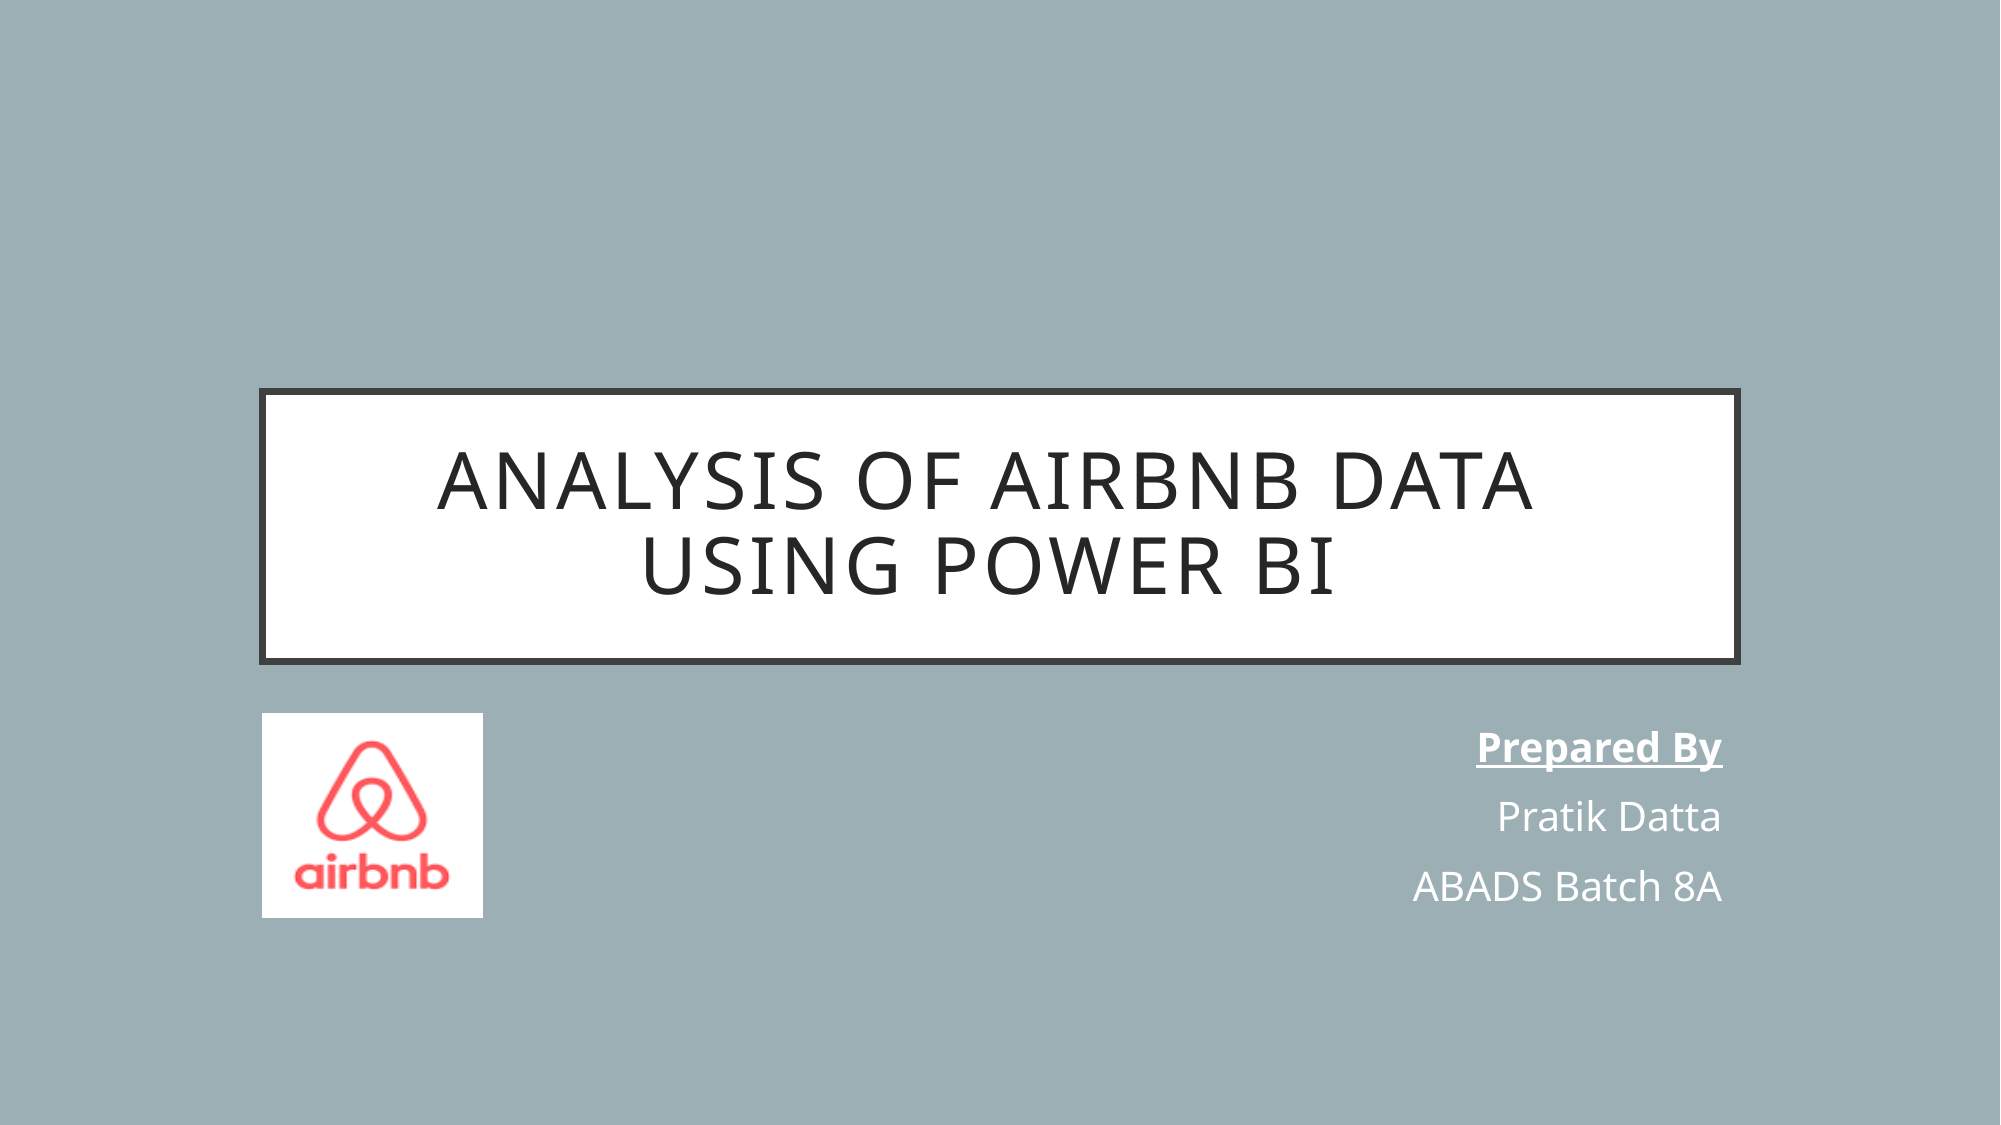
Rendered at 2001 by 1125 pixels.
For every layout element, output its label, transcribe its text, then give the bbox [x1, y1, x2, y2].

picture [262, 713, 483, 918]
title Analysis of Airbnb Data Using Power BI [259, 388, 1741, 665]
subtitle Prepared By Pratik Datta ABADS Batch 8A [483, 713, 1738, 918]
